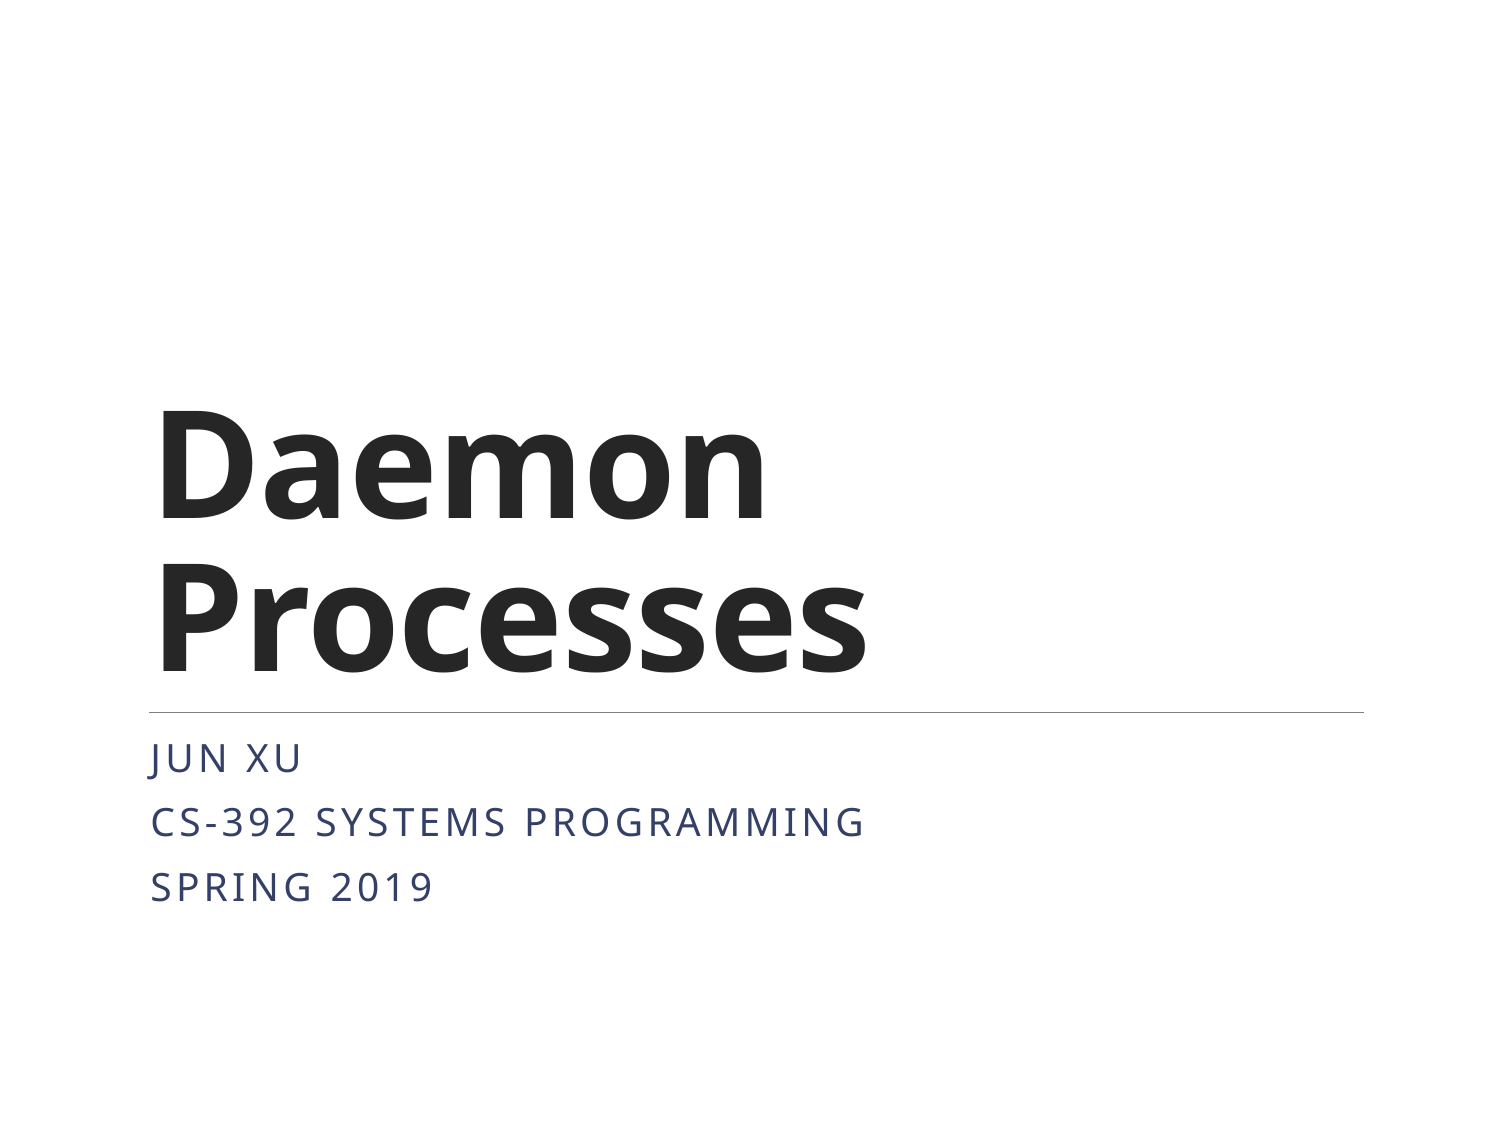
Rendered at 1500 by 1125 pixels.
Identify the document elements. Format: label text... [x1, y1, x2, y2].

subtitle Jun xu CS-392 Systems Programming Spring 2019 [135, 730, 1373, 919]
title Daemon Processes [135, 124, 1373, 710]
